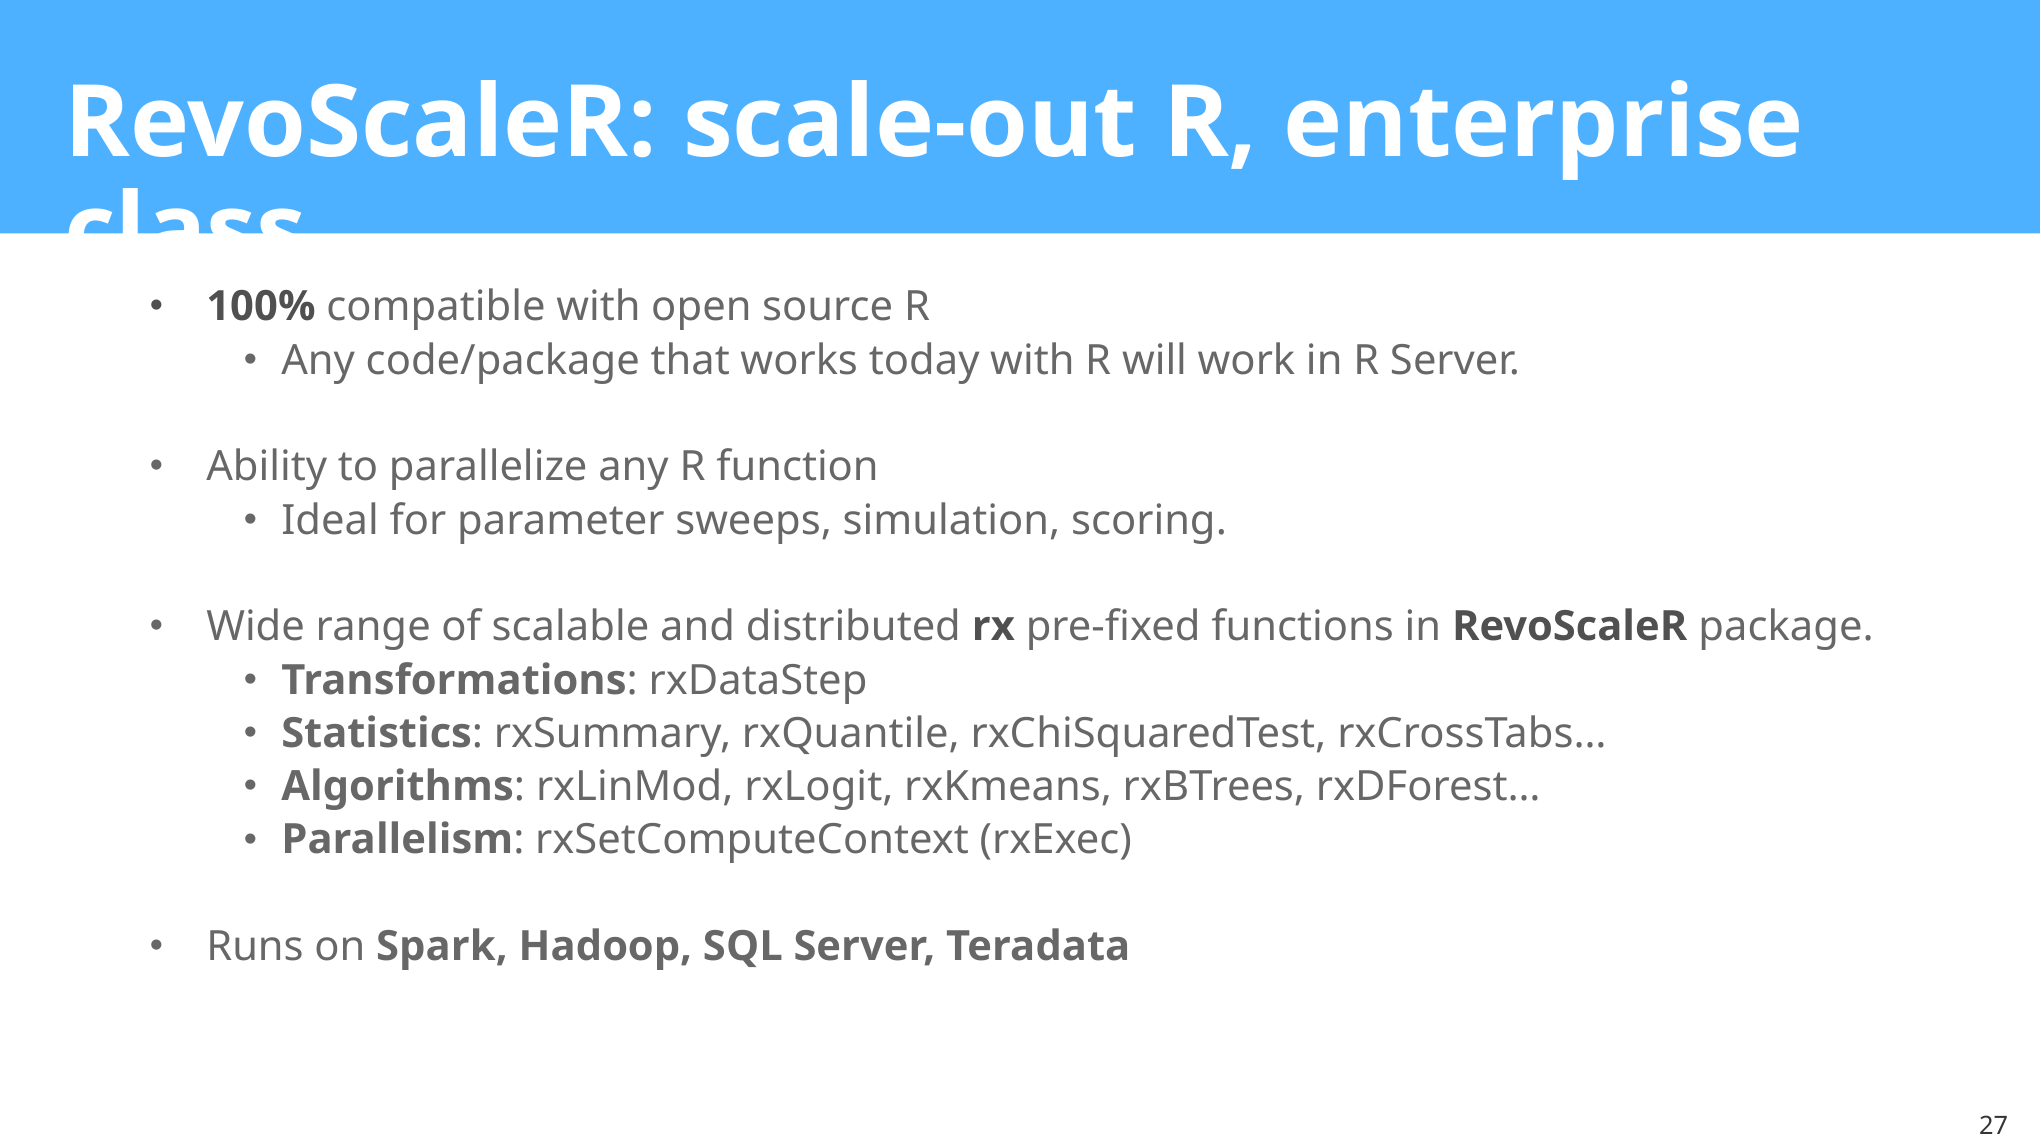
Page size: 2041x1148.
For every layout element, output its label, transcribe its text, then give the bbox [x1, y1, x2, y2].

text_box 100% compatible with open source R Any code/package that works today with R will work in R Server. Ability to parallelize any R function Ideal for parameter sweeps, simulation, scoring. Wide range of scalable and distributed rx pre-fixed functions in RevoScaleR package. Transformations: rxDataStep Statistics: rxSummary, rxQuantile, rxChiSquaredTest, rxCrossTabs… Algorithms: rxLinMod, rxLogit, rxKmeans, rxBTrees, rxDForest… Parallelism: rxSetComputeContext (rxExec) Runs on Spark, Hadoop, SQL Server, Teradata [135, 277, 1928, 1118]
title RevoScaleR: scale-out R, enterprise class [40, 55, 2040, 234]
text_box 27 [1964, 1101, 2040, 1148]
text_box [0, 0, 2041, 234]
